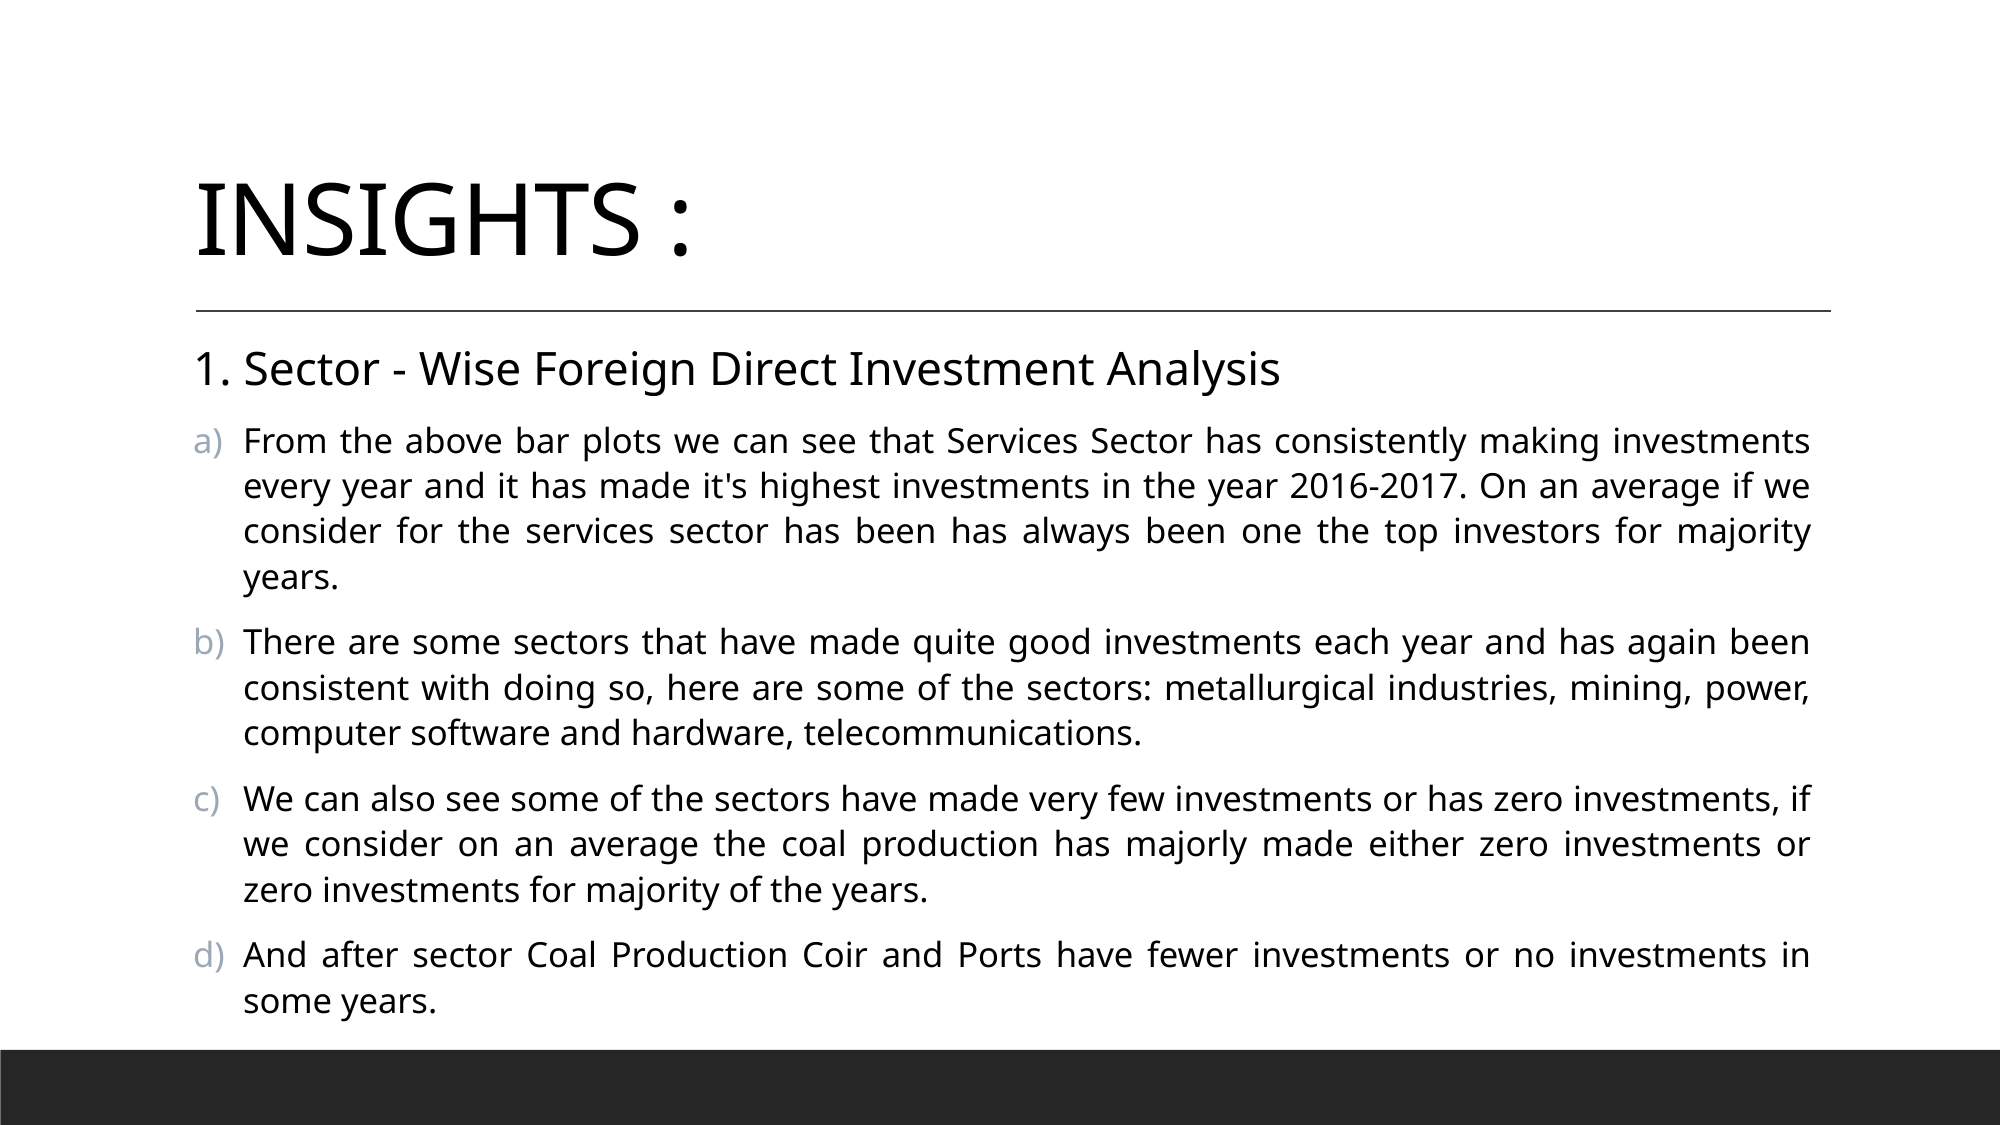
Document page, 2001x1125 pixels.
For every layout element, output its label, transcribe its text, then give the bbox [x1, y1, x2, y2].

title INSIGHTS : [180, 47, 1830, 285]
list 1. Sector - Wise Foreign Direct Investment Analysis From the above bar plots we can see that Services Sector has consistently making investments every year and it has made it's highest investments in the year 2016-2017. On an average if we consider for the services sector has been has always been one the top investors for majority years. There are some sectors that have made quite good investments each year and has again been consistent with doing so, here are some of the sectors: metallurgical industries, mining, power, computer software and hardware, telecommunications. We can also see some of the sectors have made very few investments or has zero investments, if we consider on an average the coal production has majorly made either zero investments or zero investments for majority of the years. And after sector Coal Production Coir and Ports have fewer investments or no investments in some years. [193, 326, 1812, 1037]
